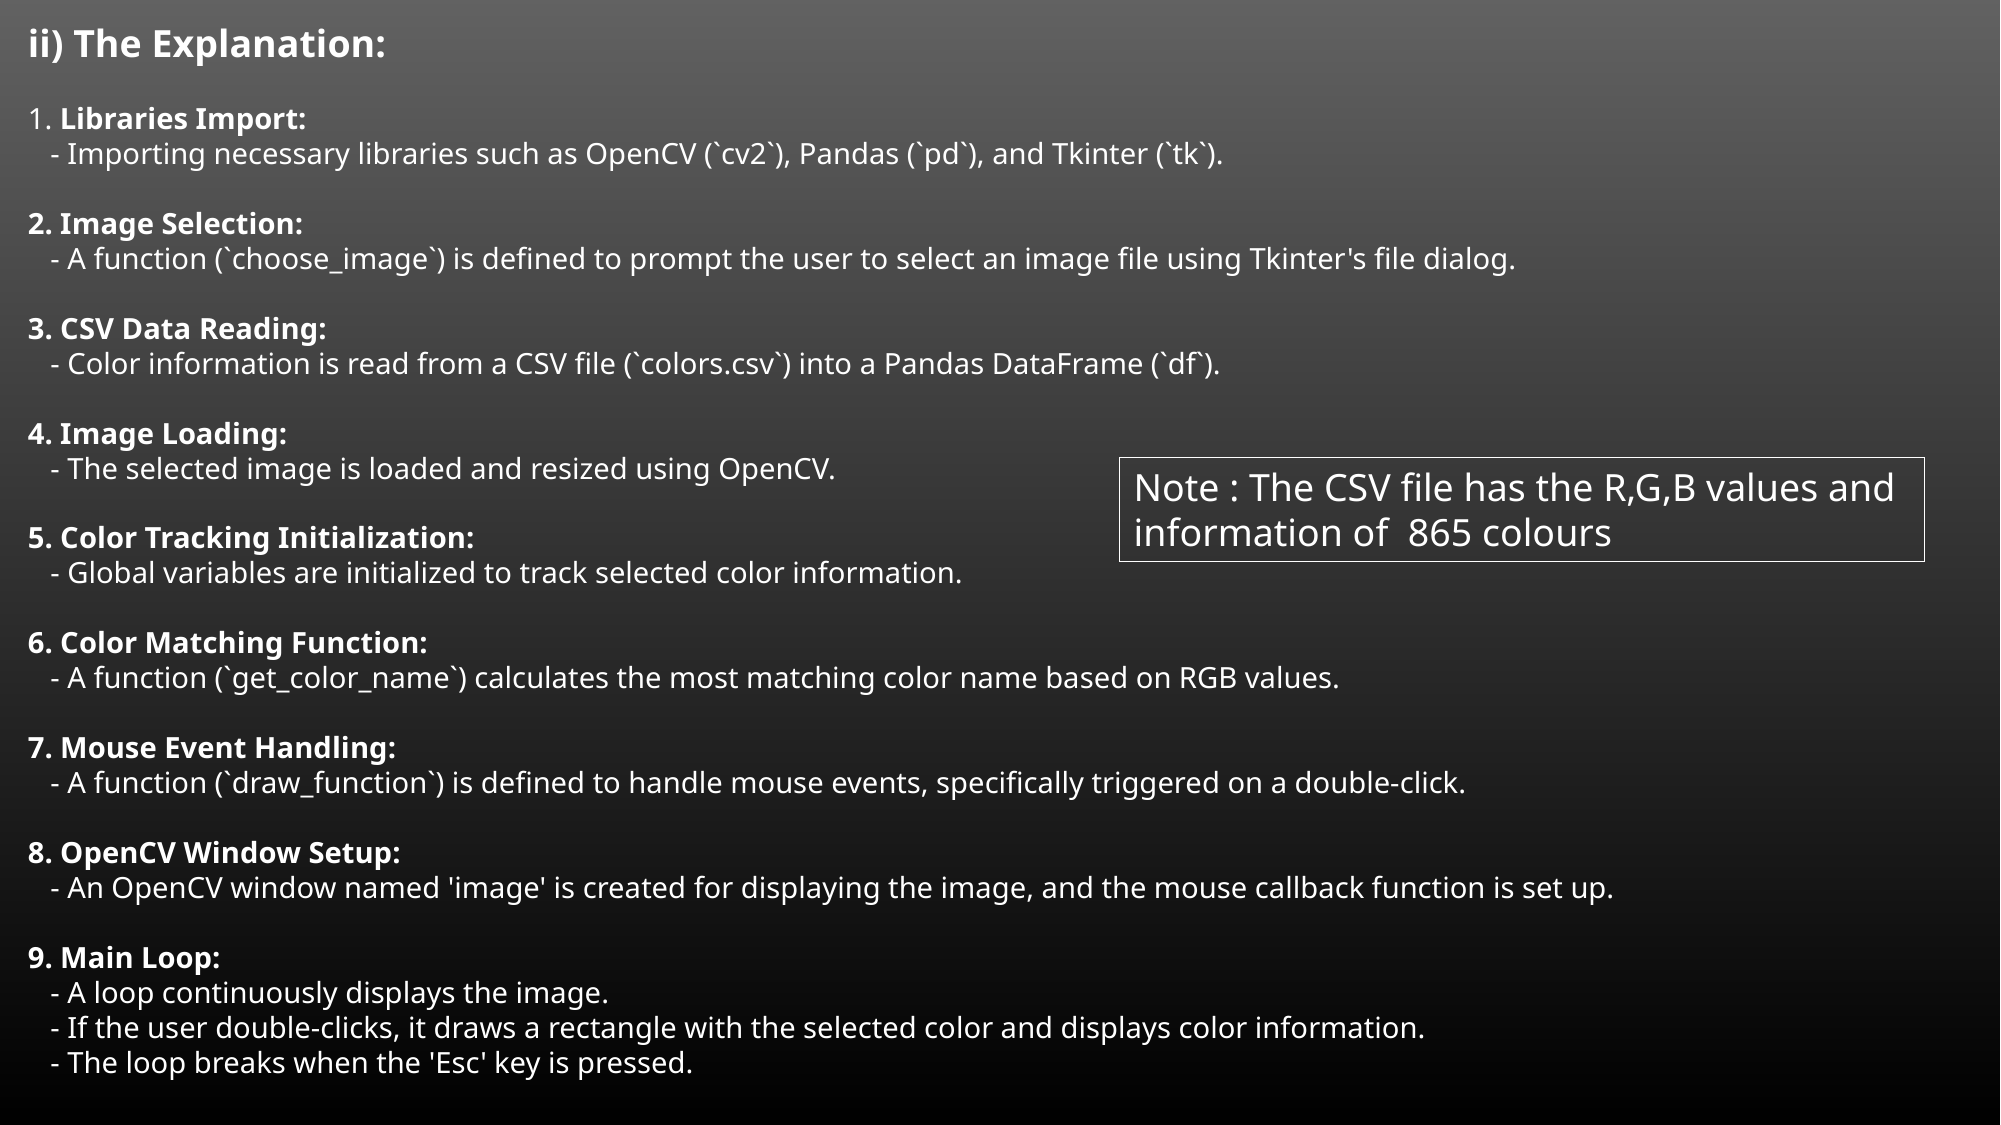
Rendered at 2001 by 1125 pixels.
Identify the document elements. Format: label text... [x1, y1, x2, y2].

text_box ii) The Explanation: 1. Libraries Import: - Importing necessary libraries such as OpenCV (`cv2`), Pandas (`pd`), and Tkinter (`tk`). 2. Image Selection: - A function (`choose_image`) is defined to prompt the user to select an image file using Tkinter's file dialog. 3. CSV Data Reading: - Color information is read from a CSV file (`colors.csv`) into a Pandas DataFrame (`df`). 4. Image Loading: - The selected image is loaded and resized using OpenCV. 5. Color Tracking Initialization: - Global variables are initialized to track selected color information. 6. Color Matching Function: - A function (`get_color_name`) calculates the most matching color name based on RGB values. 7. Mouse Event Handling: - A function (`draw_function`) is defined to handle mouse events, specifically triggered on a double-click. 8. OpenCV Window Setup: - An OpenCV window named 'image' is created for displaying the image, and the mouse callback function is set up. 9. Main Loop: - A loop continuously displays the image. - If the user double-clicks, it draws a rectangle with the selected color and displays color information. - The loop breaks when the 'Esc' key is pressed. [13, 12, 1941, 1122]
text_box Note : The CSV file has the R,G,B values and information of 865 colours [1119, 457, 1925, 562]
